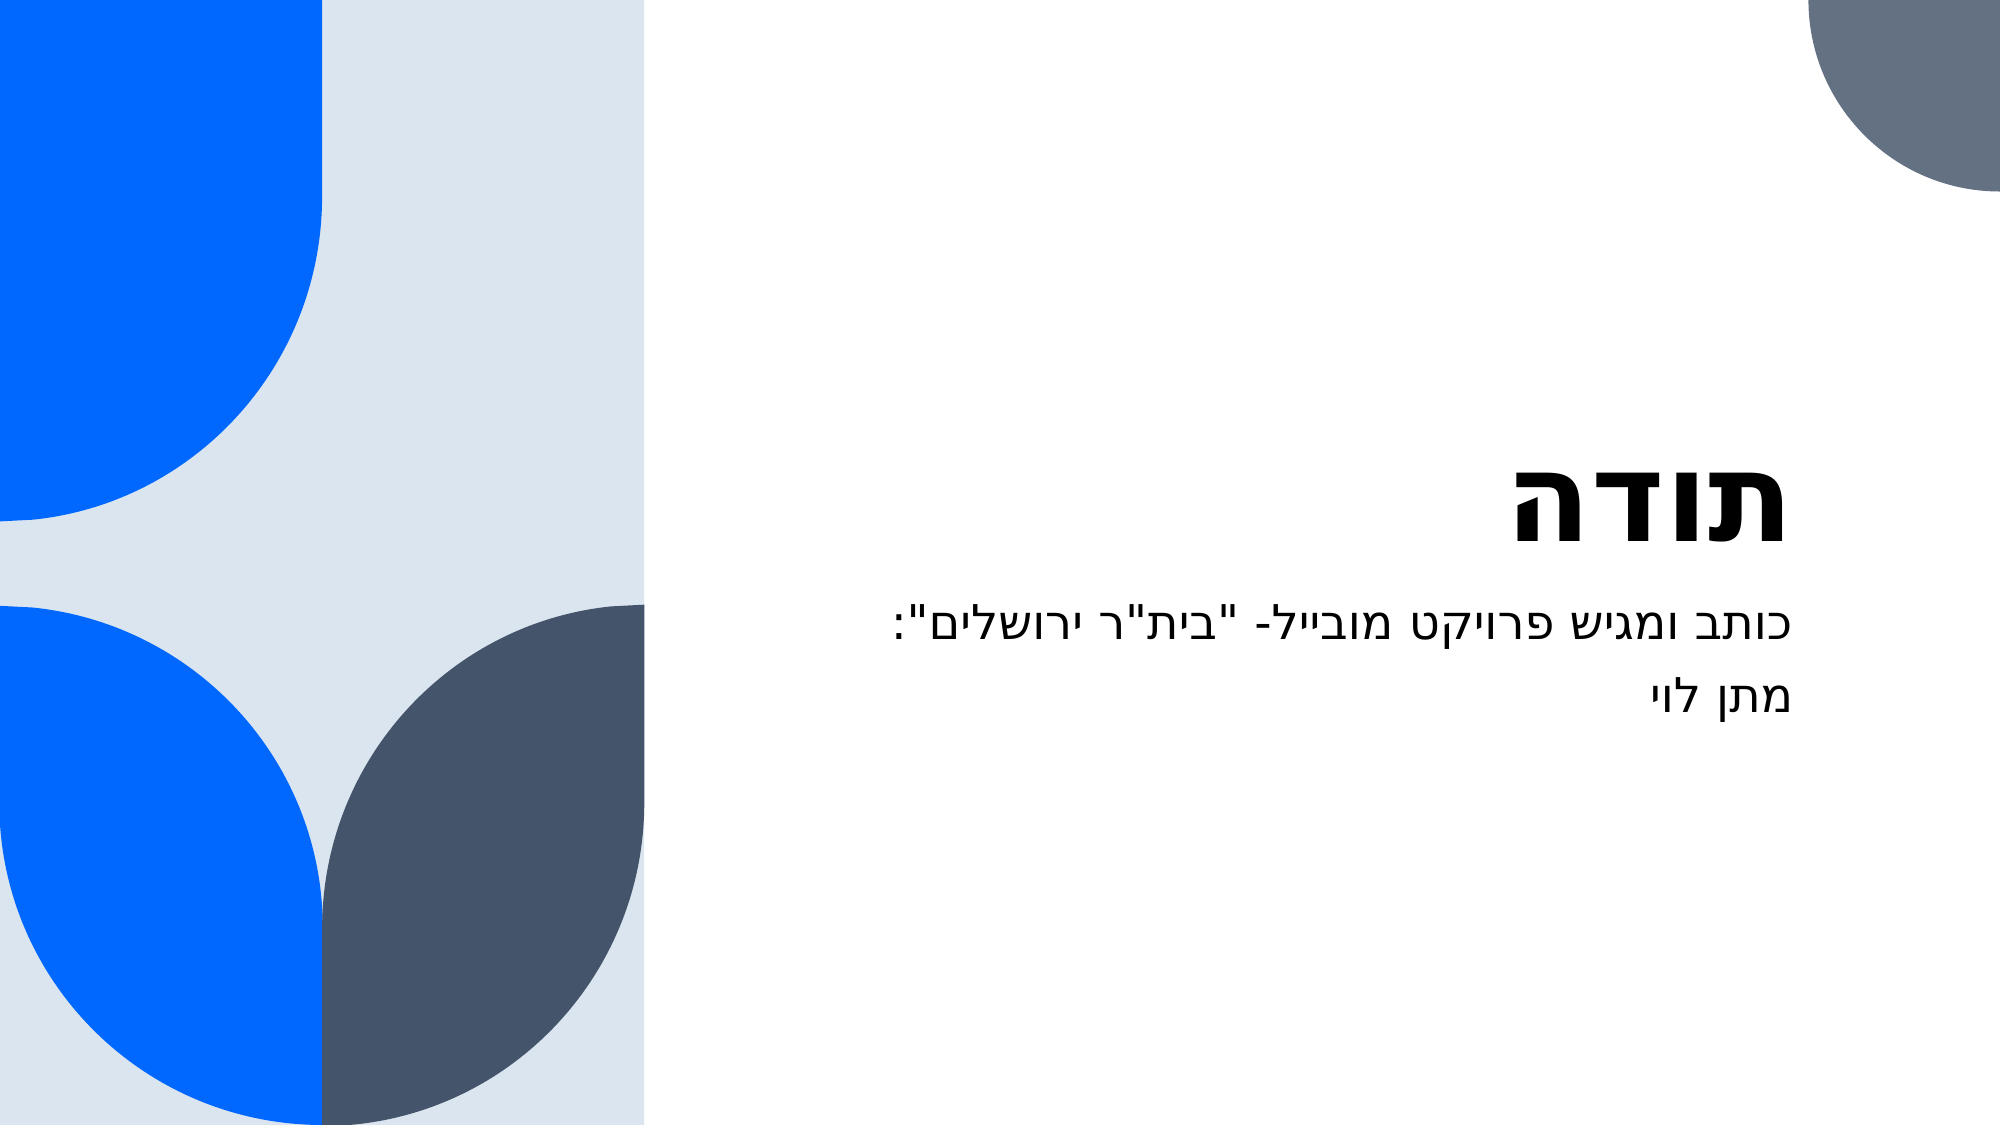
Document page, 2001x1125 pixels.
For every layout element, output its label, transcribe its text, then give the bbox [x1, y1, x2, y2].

subtitle כותב ומגיש פרויקט מובייל- "בית"ר ירושלים": מתן לוי [788, 590, 1809, 960]
title תודה [788, 184, 1809, 576]
